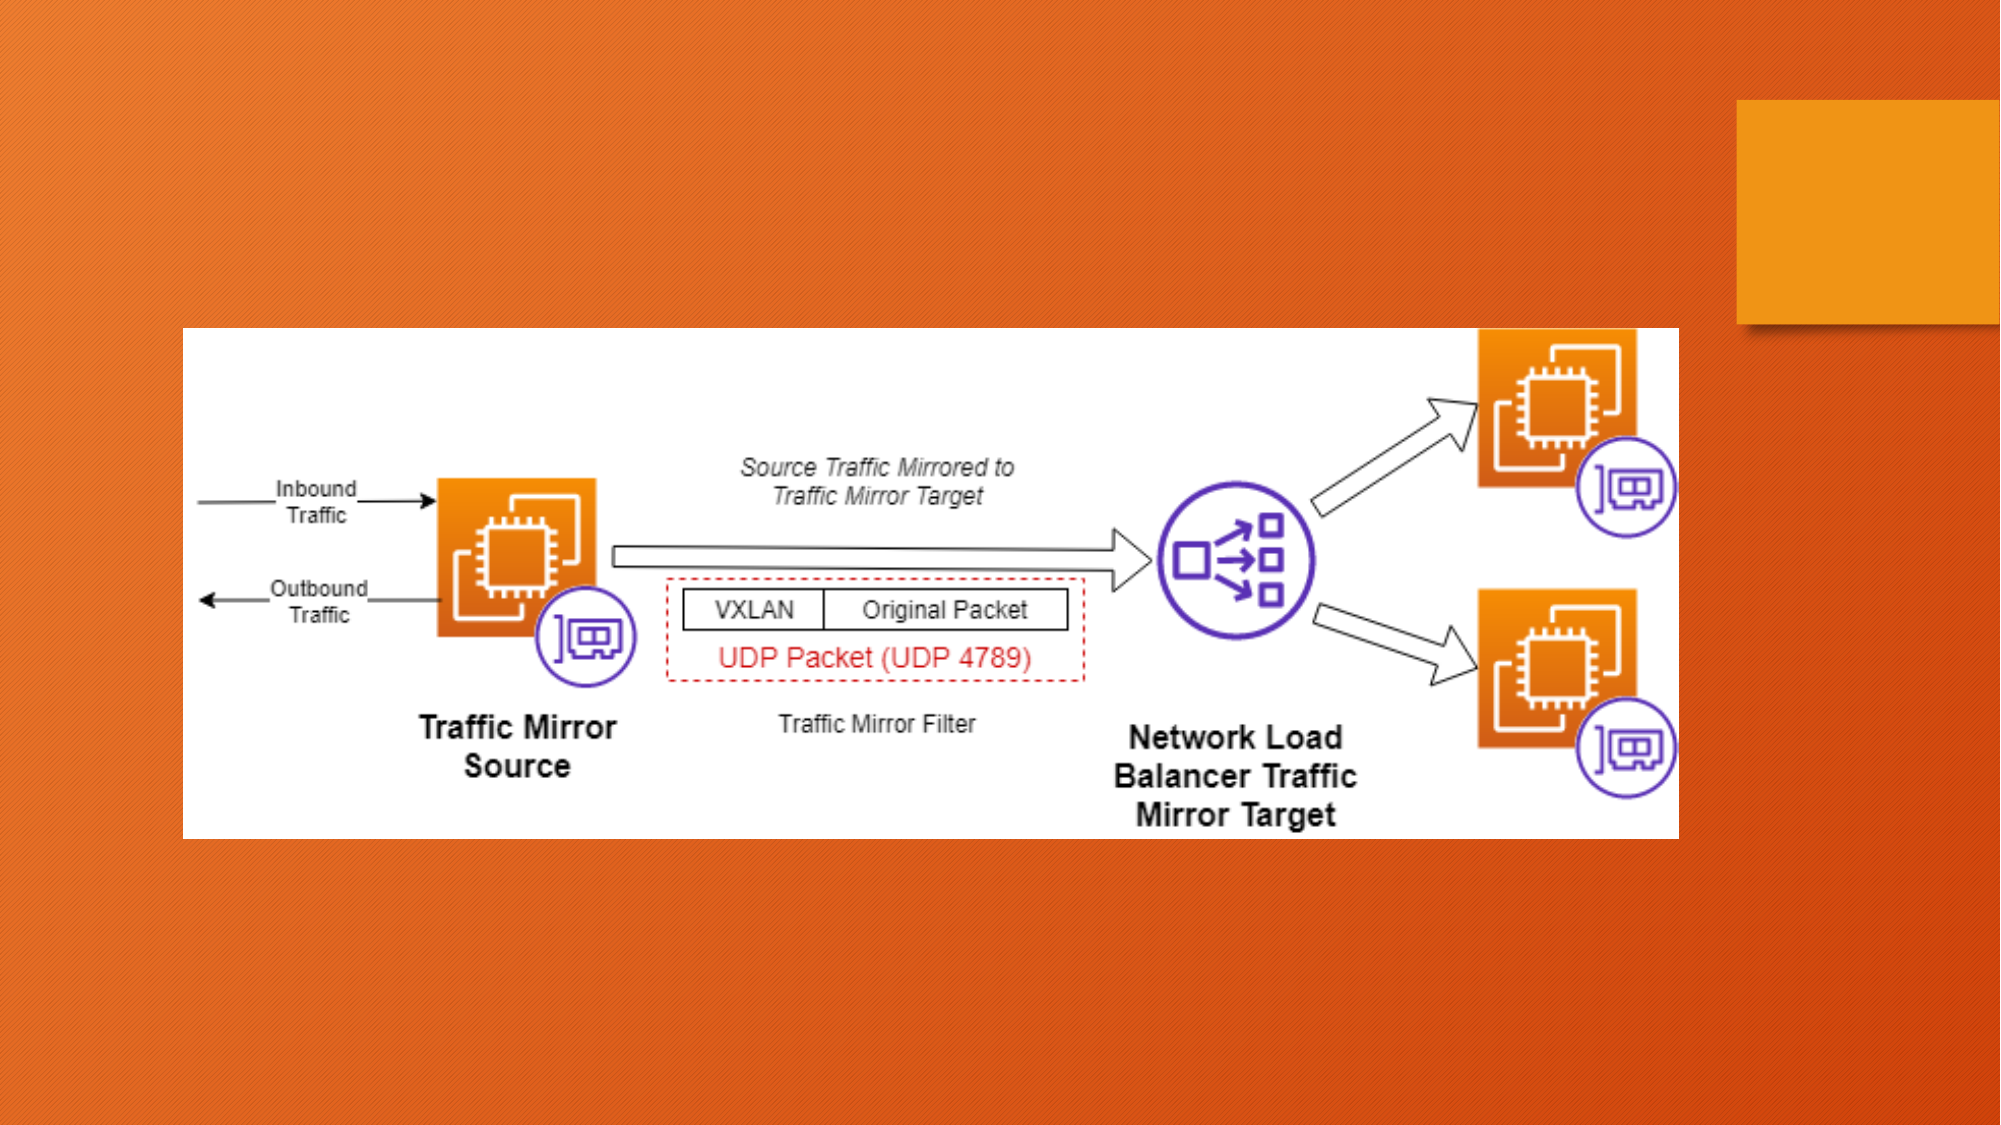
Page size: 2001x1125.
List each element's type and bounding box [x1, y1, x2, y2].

picture [183, 328, 1679, 839]
picture [1736, 325, 2000, 347]
